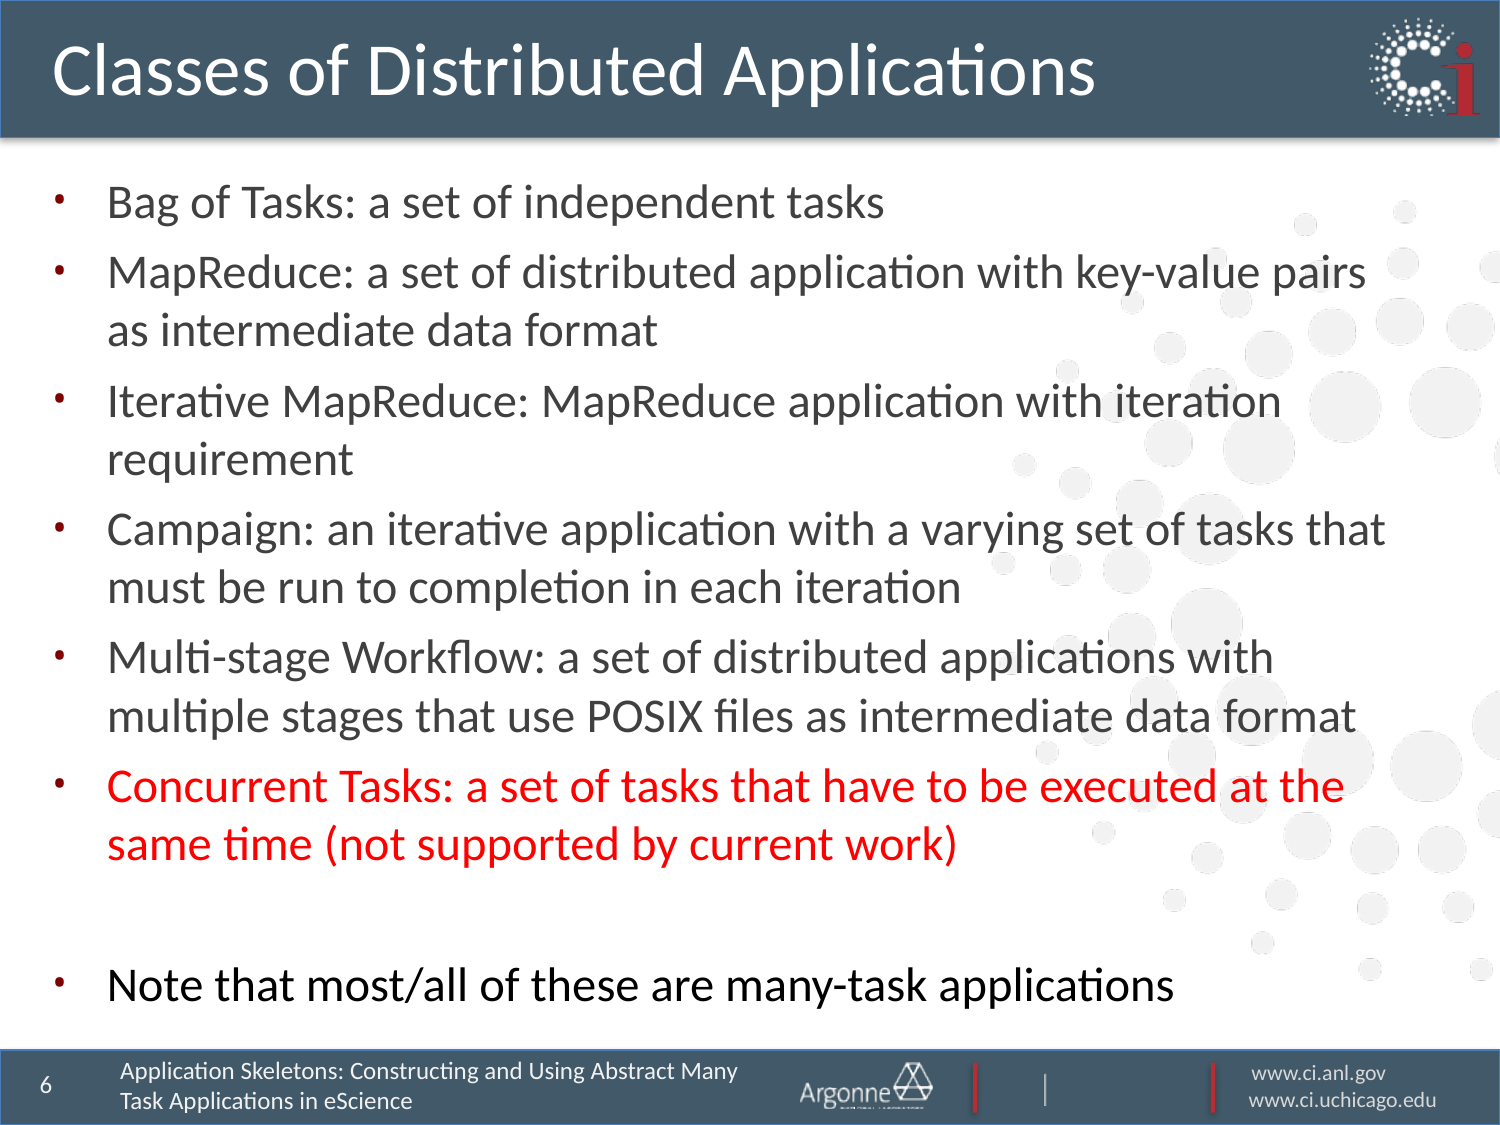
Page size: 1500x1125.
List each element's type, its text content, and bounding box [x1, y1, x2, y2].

list Bag of Tasks: a set of independent tasks MapReduce: a set of distributed application with key-value pairs as intermediate data format Iterative MapReduce: MapReduce application with iteration requirement Campaign: an iterative application with a varying set of tasks that must be run to completion in each iteration Multi-stage Workflow: a set of distributed applications with multiple stages that use POSIX files as intermediate data format Concurrent Tasks: a set of tasks that have to be executed at the same time (not supported by current work) Note that most/all of these are many-task applications [37, 162, 1424, 1025]
footer Application Skeletons: Constructing and Using Abstract Many Task Applications in eScience [105, 1046, 779, 1123]
title Classes of Distributed Applications [37, 0, 1313, 138]
